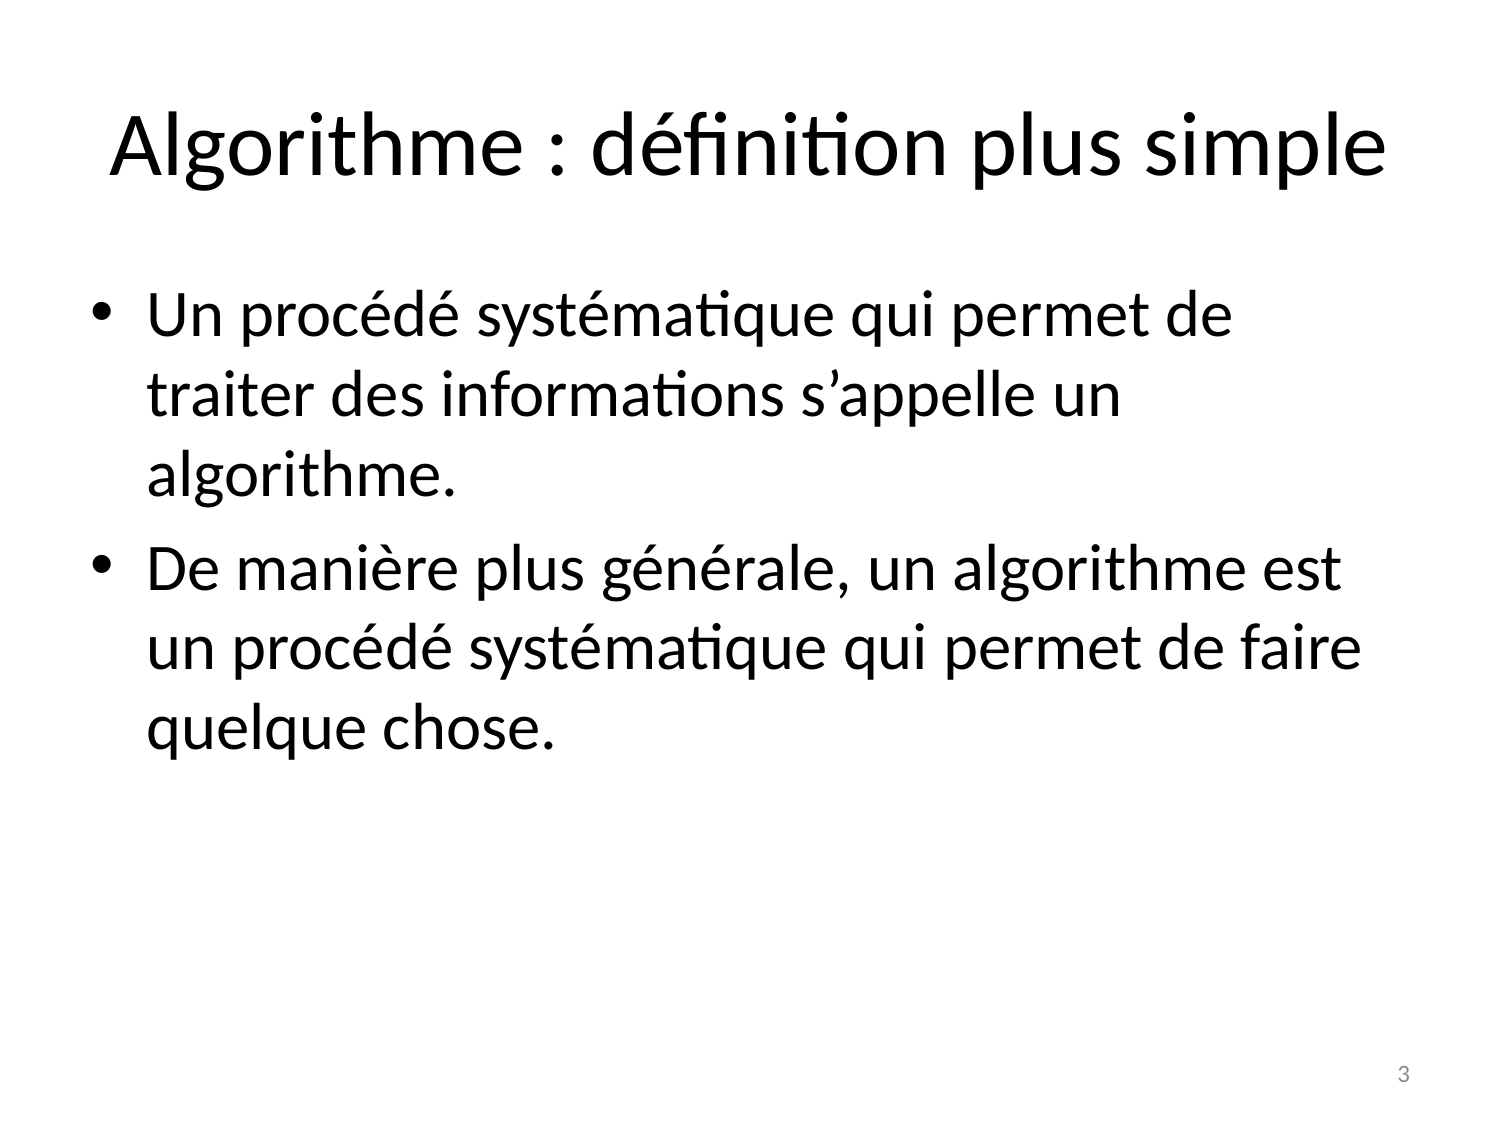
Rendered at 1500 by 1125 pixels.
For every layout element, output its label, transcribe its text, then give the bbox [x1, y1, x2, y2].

list Un procédé systématique qui permet de traiter des informations s’appelle un algorithme. De manière plus générale, un algorithme est un procédé systématique qui permet de faire quelque chose. [74, 262, 1426, 1006]
slide_number 3 [1074, 1042, 1425, 1103]
title Algorithme : définition plus simple [74, 44, 1426, 233]
